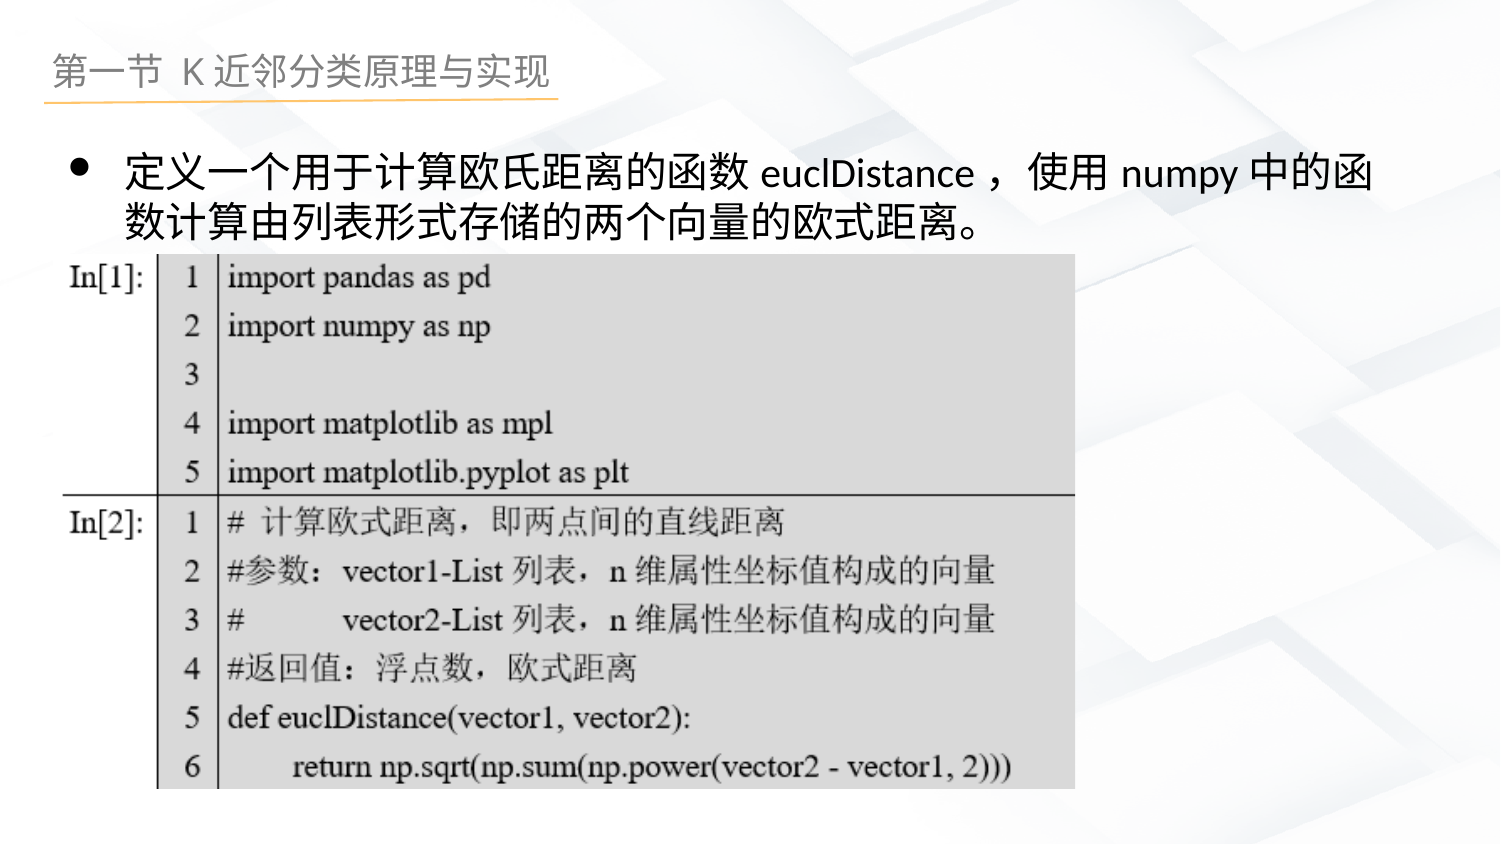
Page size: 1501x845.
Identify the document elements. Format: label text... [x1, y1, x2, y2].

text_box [53, 254, 1076, 789]
text_box 定义一个用于计算欧氏距离的函数euclDistance，使用numpy中的函数计算由列表形式存储的两个向量的欧式距离。 [53, 138, 1424, 254]
